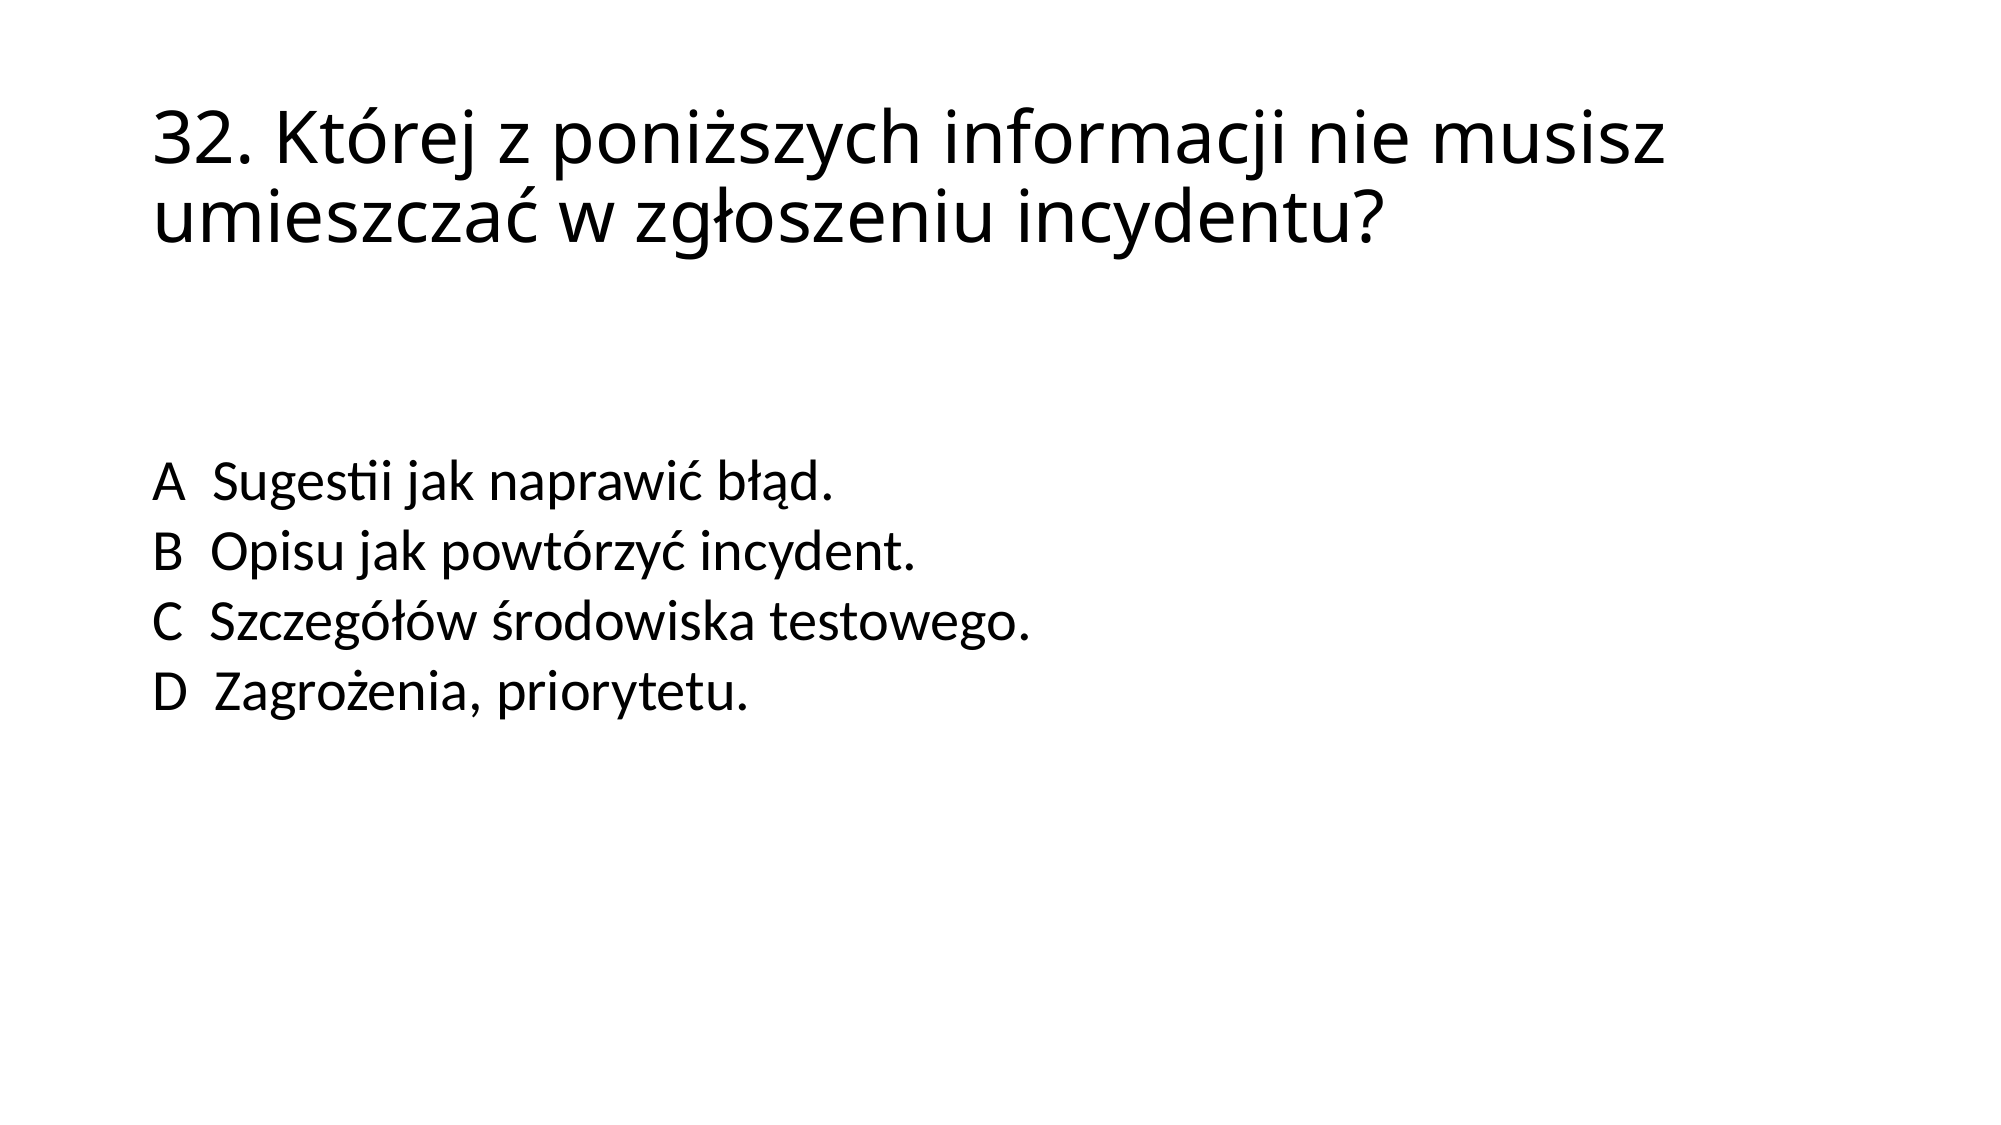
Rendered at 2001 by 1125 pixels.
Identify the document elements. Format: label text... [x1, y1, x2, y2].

text_box A Sugestii jak naprawić błąd. B Opisu jak powtórzyć incydent. C Szczegółów środowiska testowego. D Zagrożenia, priorytetu. [137, 299, 1863, 1013]
text_box 32. Której z poniższych informacji nie musisz umieszczać w zgłoszeniu incydentu? [137, 59, 1863, 299]
